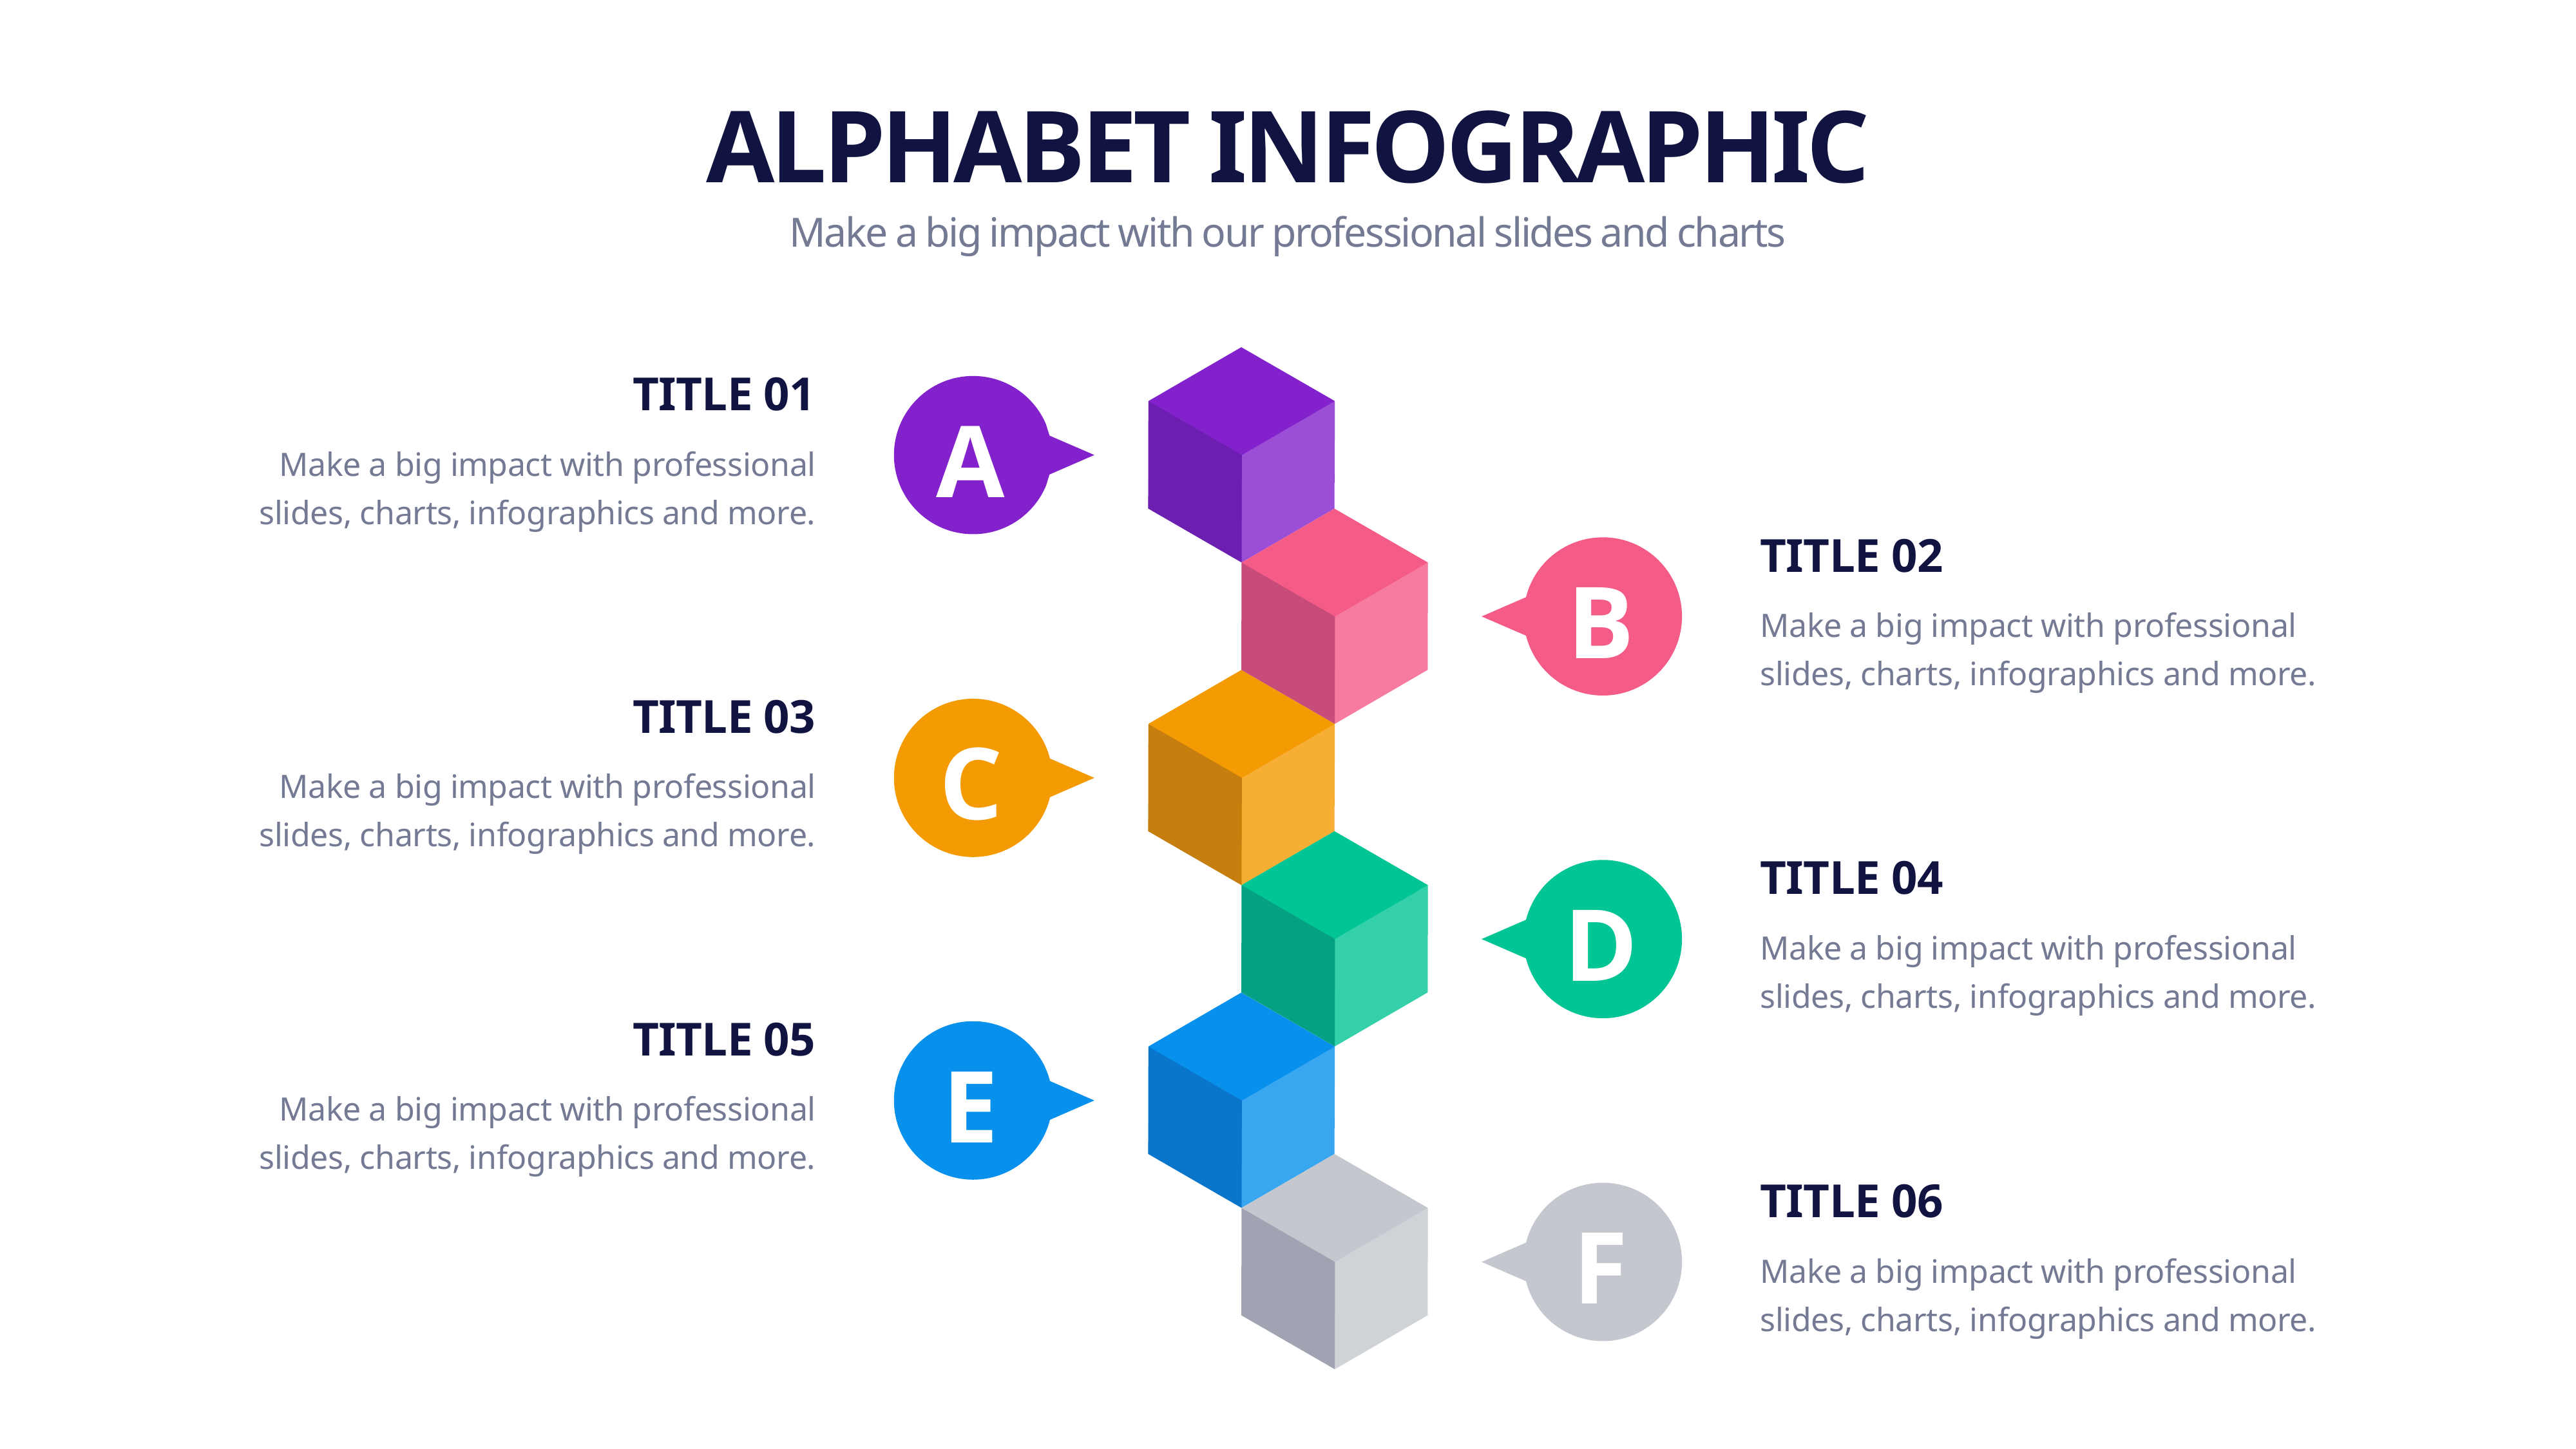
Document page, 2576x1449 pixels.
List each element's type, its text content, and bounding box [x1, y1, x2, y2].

text_box [1665, 567, 1683, 665]
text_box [1241, 508, 1428, 724]
text_box Make a big impact with professional slides, charts, infographics and more. [1751, 913, 2374, 1020]
text_box Make a big impact with professional slides, charts, infographics and more. [1751, 1236, 2374, 1343]
text_box [893, 412, 906, 498]
text_box [925, 698, 1021, 715]
text_box TITLE 05 [202, 1005, 825, 1070]
text_box [1560, 1329, 1646, 1341]
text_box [1148, 347, 1335, 563]
text_box Make a big impact with professional slides, charts, infographics and more. [1751, 590, 2374, 697]
text_box [1482, 1218, 1536, 1305]
text_box B [1536, 554, 1665, 683]
text_box Make a big impact with professional slides, charts, infographics and more. [202, 752, 825, 858]
text_box [1665, 1213, 1683, 1311]
text_box [1560, 683, 1645, 696]
text_box D [1536, 876, 1665, 1006]
text_box [1554, 1182, 1652, 1199]
text_box [1035, 728, 1094, 828]
text_box [1560, 1006, 1646, 1019]
text_box [930, 844, 1016, 857]
text_box [924, 375, 1022, 393]
text_box [1482, 896, 1536, 982]
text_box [1148, 992, 1335, 1208]
text_box [931, 1168, 1015, 1180]
text_box Make a big impact with professional slides, charts, infographics and more. [202, 430, 825, 536]
text_box Make a big impact with our professional slides and charts [160, 194, 2416, 260]
text_box [924, 1021, 1022, 1038]
text_box [1553, 537, 1652, 554]
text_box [1241, 831, 1428, 1046]
text_box Make a big impact with professional slides, charts, infographics and more. [202, 1074, 825, 1180]
text_box [1665, 890, 1683, 988]
text_box [931, 522, 1015, 535]
text_box [893, 735, 906, 820]
text_box [893, 1057, 906, 1143]
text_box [1148, 670, 1335, 886]
text_box TITLE 02 [1751, 522, 2374, 586]
text_box C [906, 715, 1035, 844]
text_box TITLE 03 [202, 683, 825, 748]
text_box TITLE 06 [1751, 1166, 2374, 1231]
text_box TITLE 04 [1751, 844, 2374, 909]
text_box A [906, 393, 1035, 522]
text_box TITLE 01 [202, 360, 825, 424]
text_box E [906, 1038, 1035, 1168]
text_box F [1536, 1199, 1665, 1329]
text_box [1241, 1153, 1428, 1370]
text_box [1554, 860, 1652, 876]
text_box [1482, 573, 1536, 659]
text_box [1035, 406, 1094, 504]
text_box [1035, 1051, 1094, 1150]
text_box ALPHABET INFOGRAPHIC [160, 71, 2416, 194]
